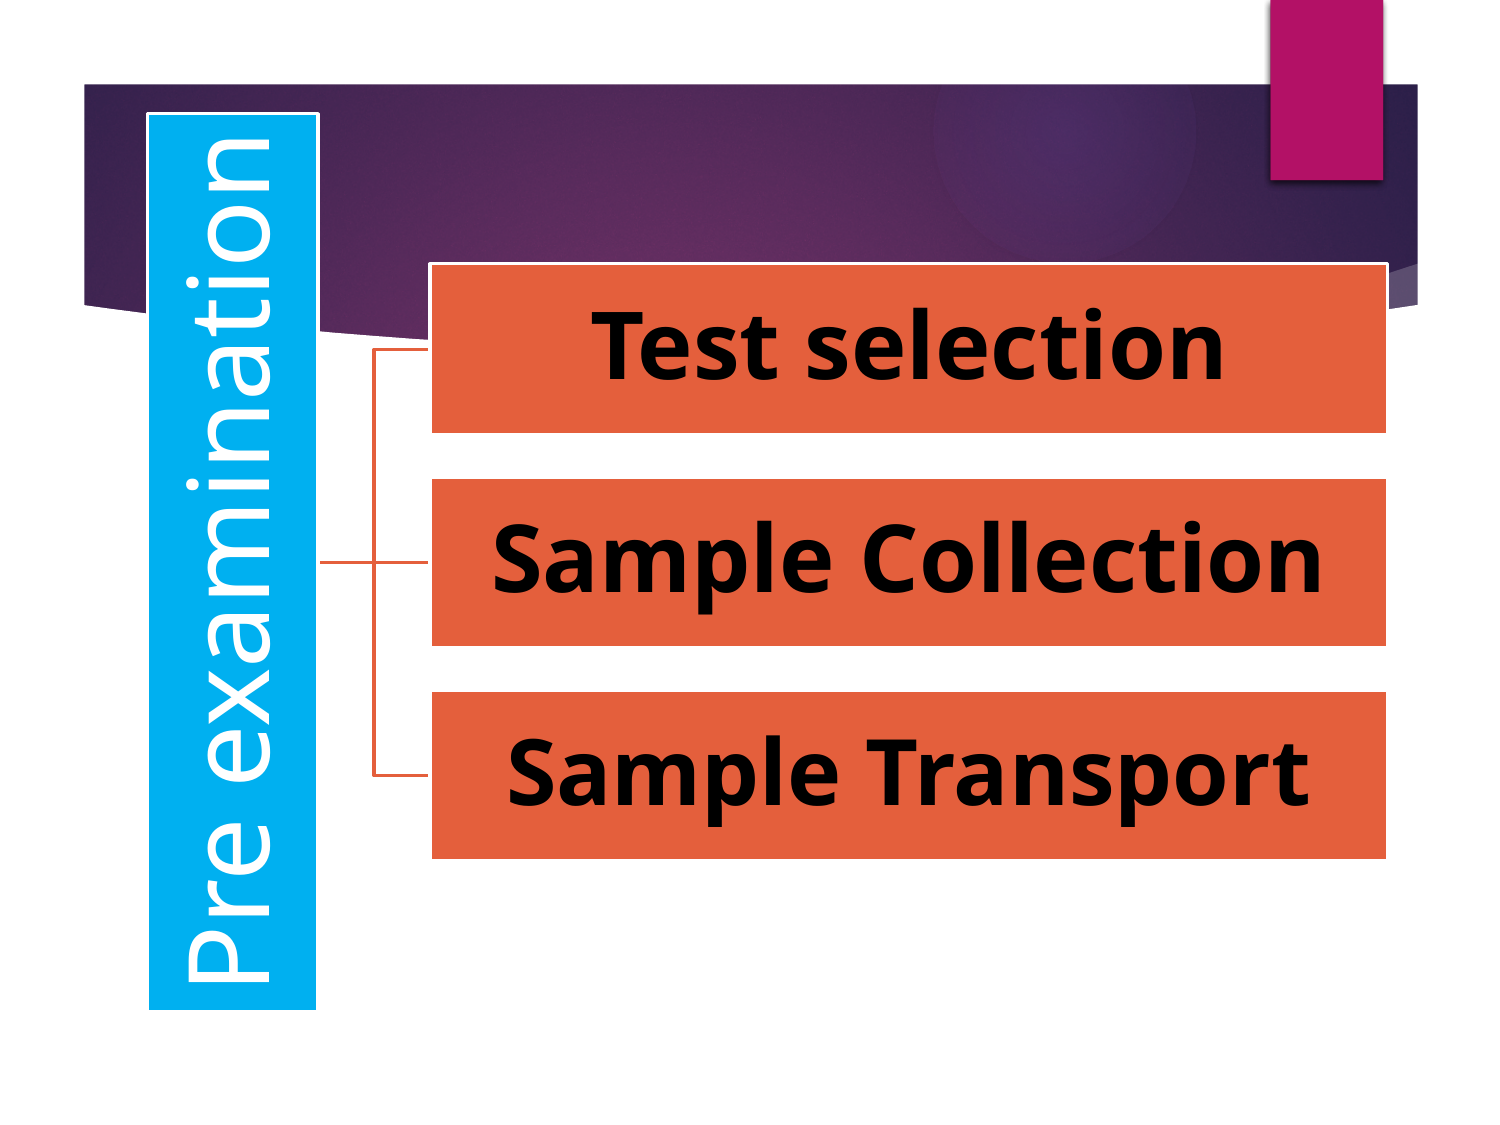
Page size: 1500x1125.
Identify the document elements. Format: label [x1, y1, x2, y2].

text_box [76, 113, 1459, 1012]
